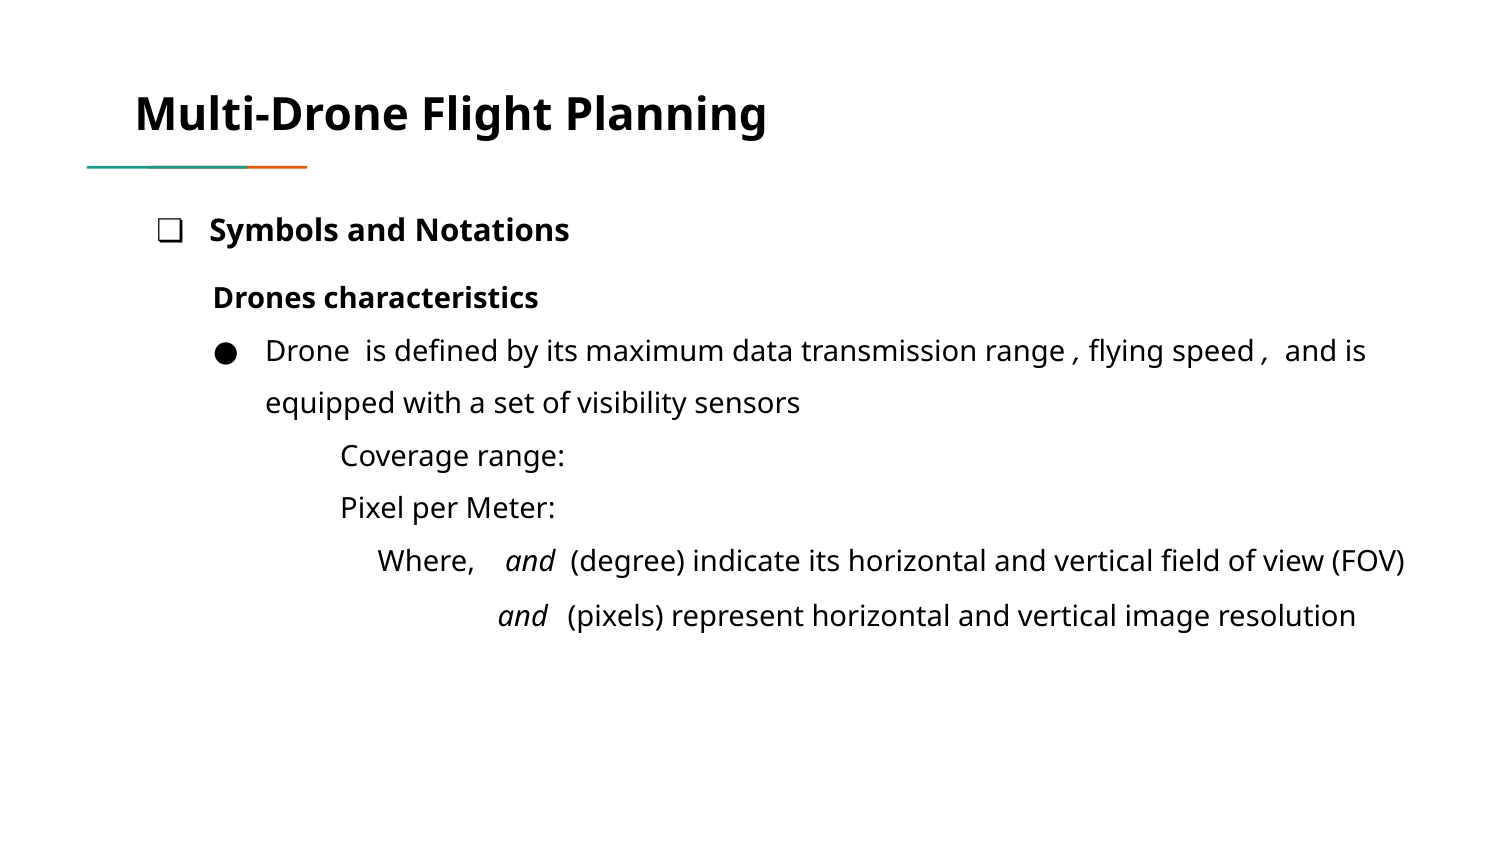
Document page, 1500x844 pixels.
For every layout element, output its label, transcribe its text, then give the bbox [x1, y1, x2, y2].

list Symbols and Notations [119, 189, 1381, 256]
title Multi-Drone Flight Planning​ [119, 61, 1381, 150]
